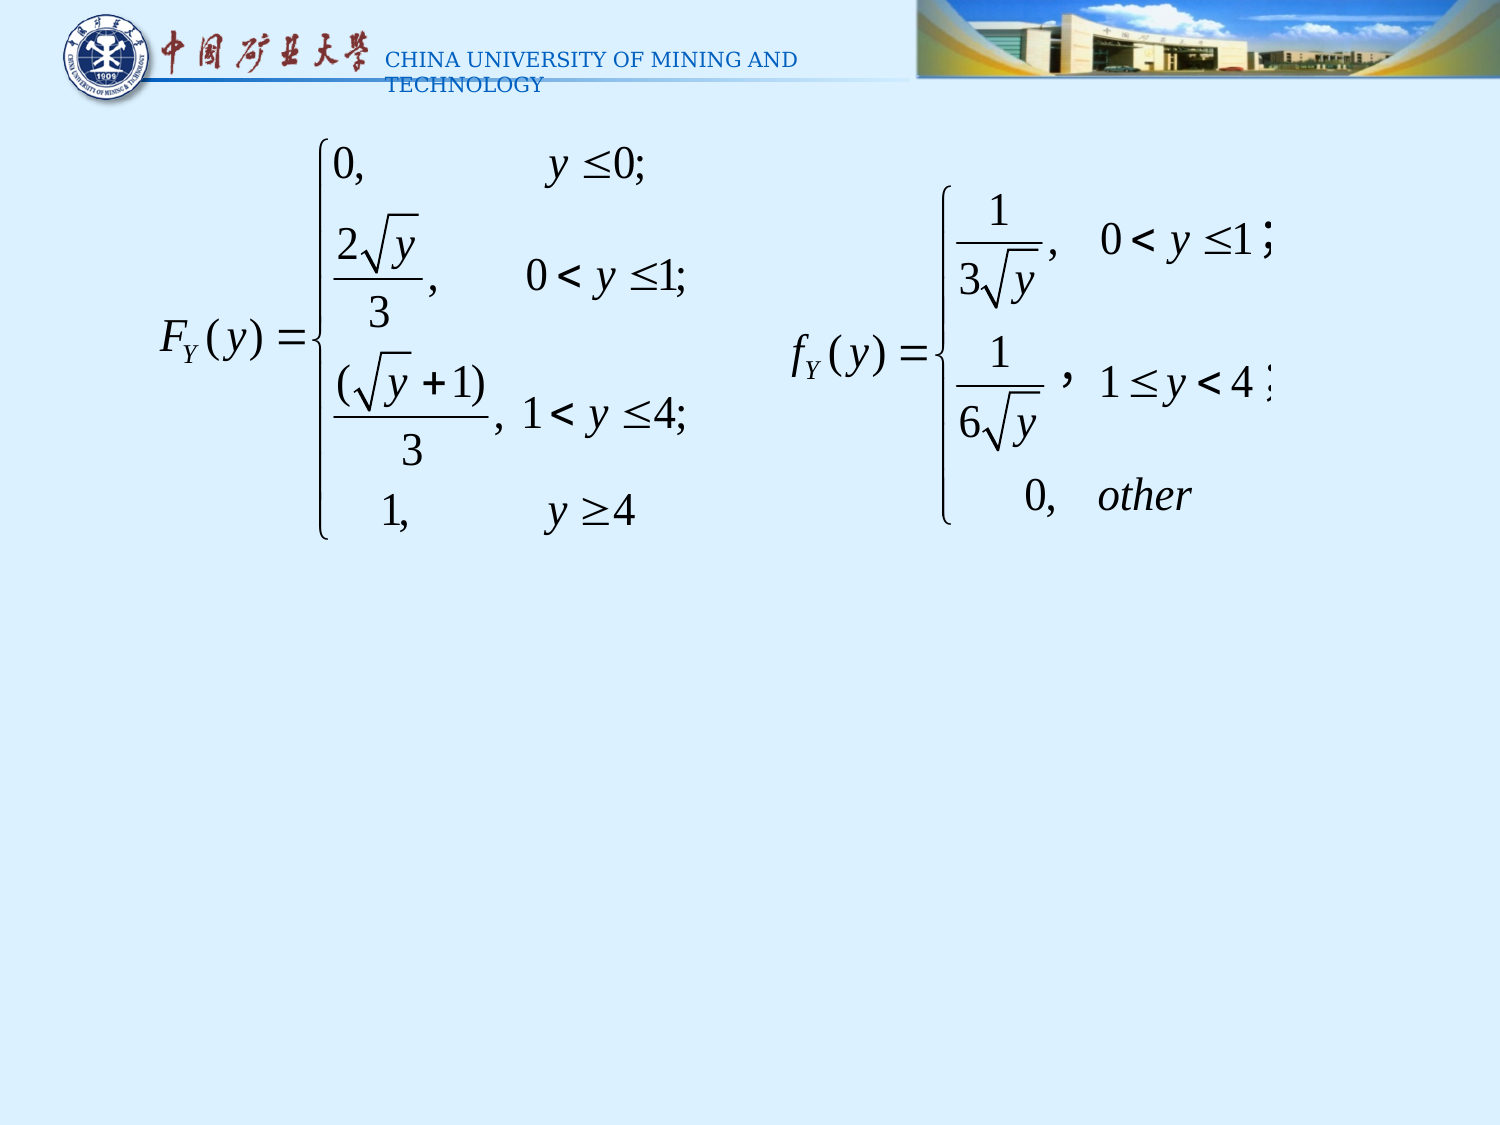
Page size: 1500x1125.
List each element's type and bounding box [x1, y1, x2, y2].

picture [918, 0, 1500, 77]
picture [59, 10, 160, 111]
text_box [150, 126, 698, 554]
text_box [774, 174, 1271, 538]
